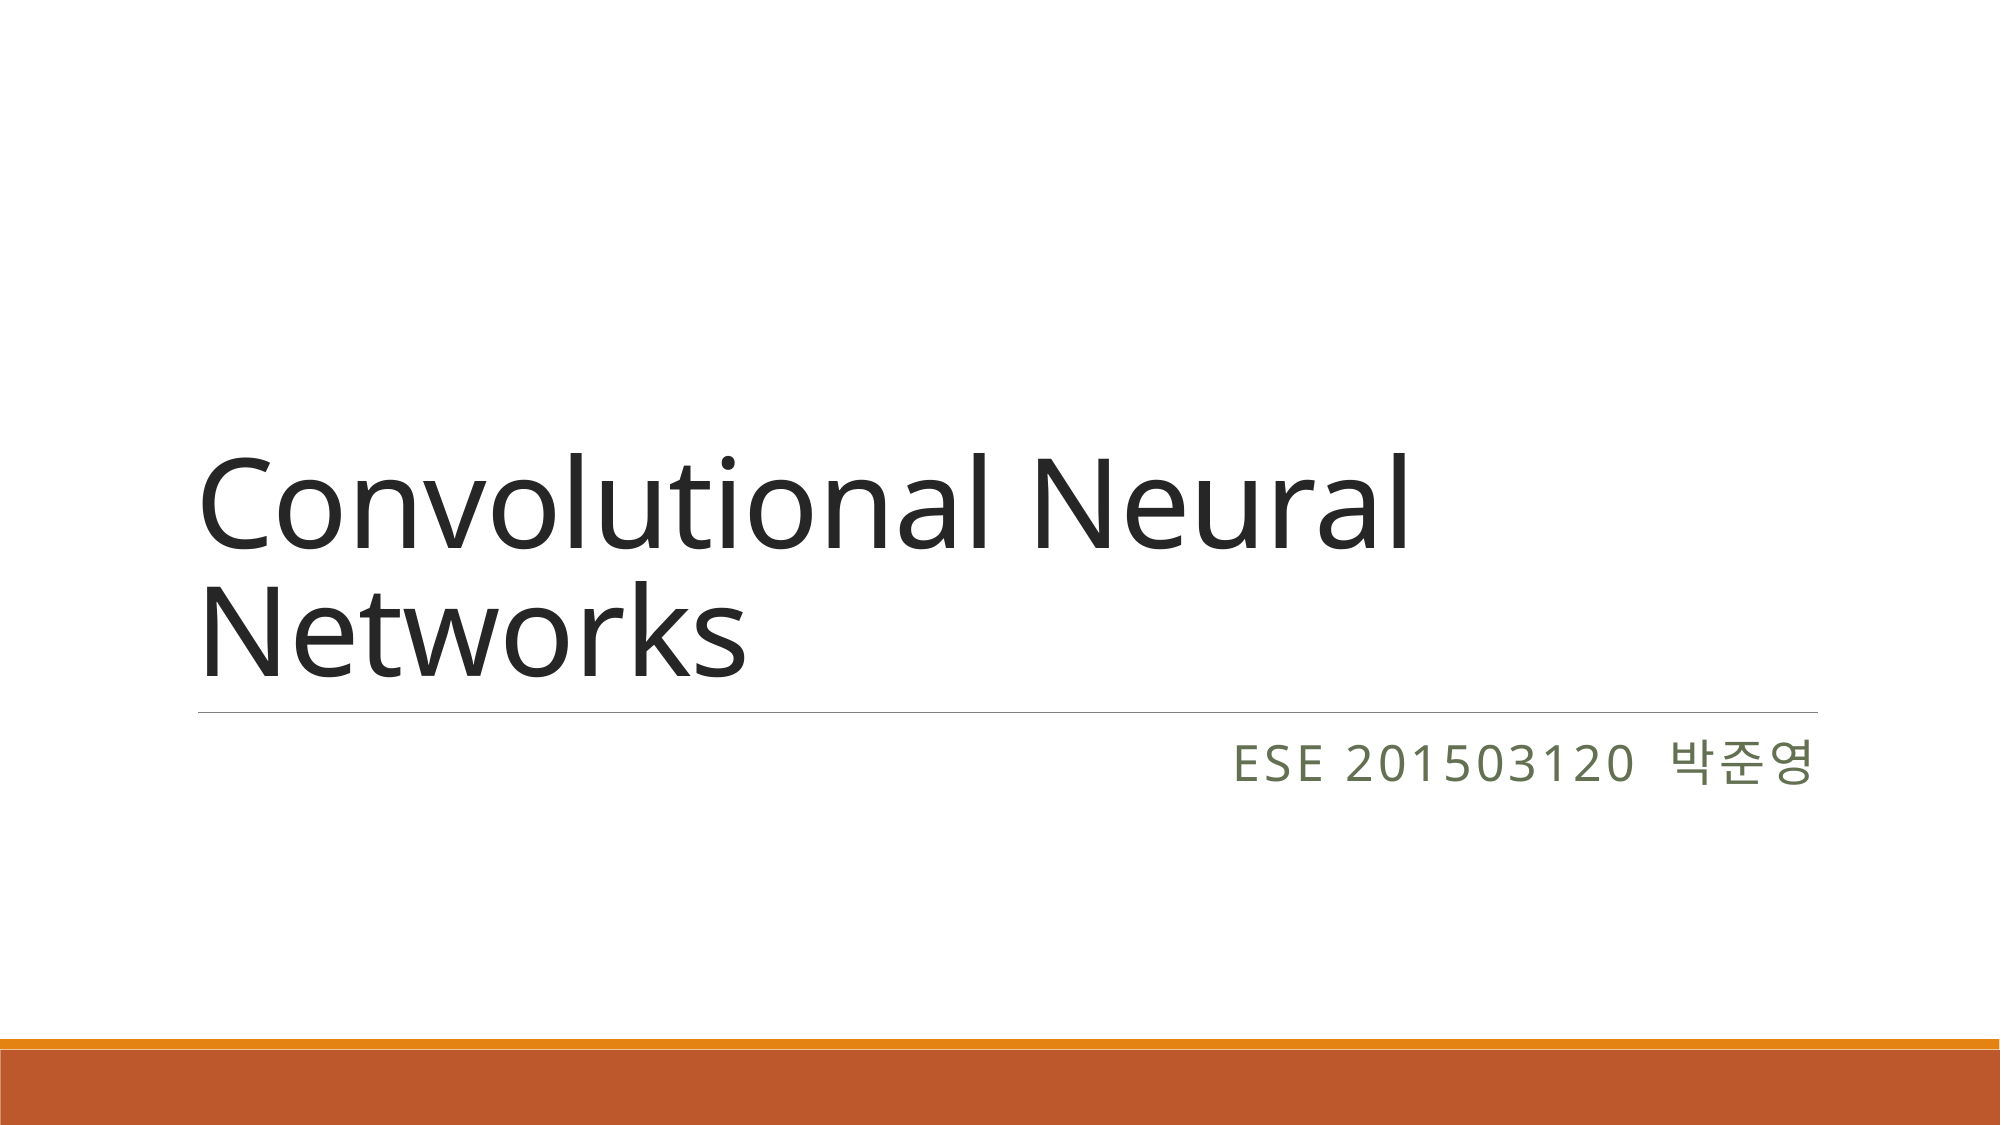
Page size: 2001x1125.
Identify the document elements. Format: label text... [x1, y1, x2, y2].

title Convolutional Neural Networks [180, 124, 1830, 710]
subtitle Ese 201503120 박준영 [180, 730, 1831, 919]
